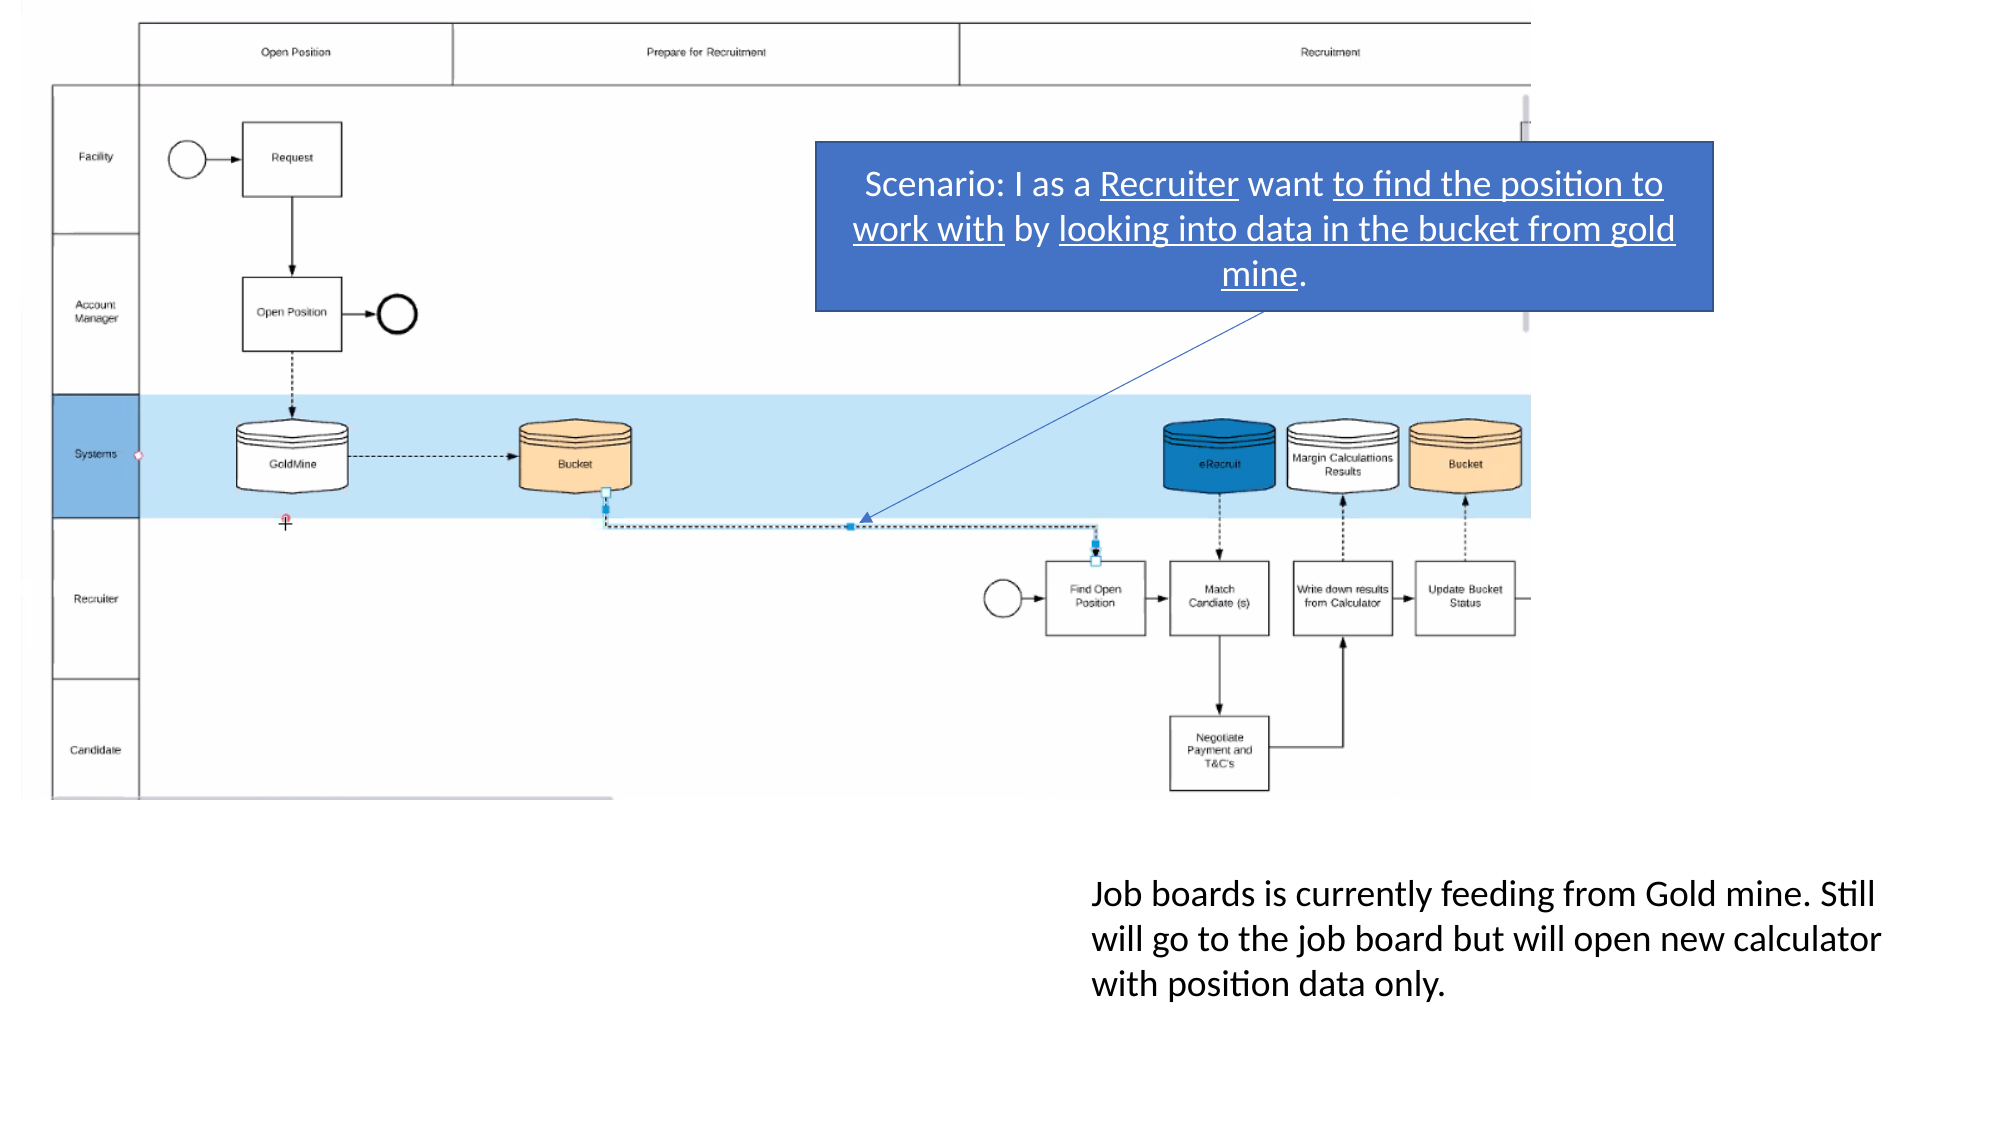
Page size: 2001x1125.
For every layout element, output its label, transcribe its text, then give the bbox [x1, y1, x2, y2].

text_box Job boards is currently feeding from Gold mine. Still will go to the job board but will open new calculator with position data only. [1076, 862, 1917, 1012]
picture [21, 0, 1531, 800]
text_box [859, 311, 1265, 523]
text_box Scenario: I as a Recruiter want to find the position to work with by looking into data in the bucket from gold mine. [1531, 141, 1714, 312]
